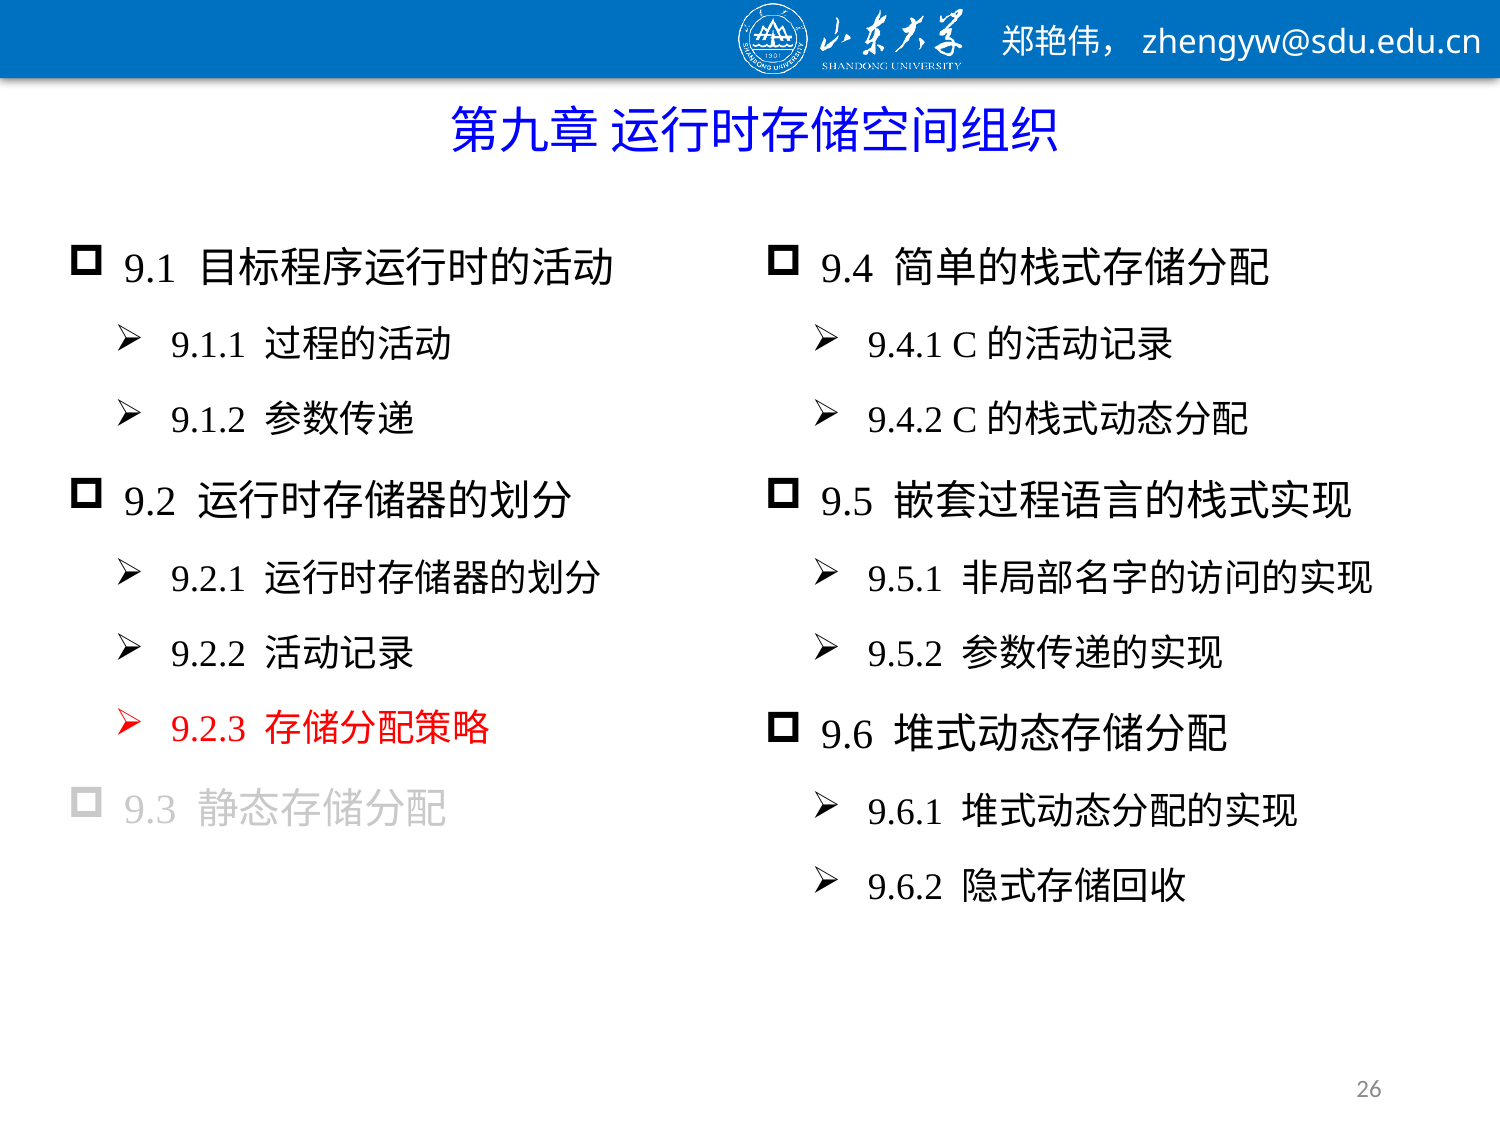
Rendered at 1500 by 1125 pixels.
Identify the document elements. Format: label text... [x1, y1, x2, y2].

text_box 9.4 简单的栈式存储分配 9.4.1 C的活动记录 9.4.2 C的栈式动态分配 9.5 嵌套过程语言的栈式实现 9.5.1 非局部名字的访问的实现 9.5.2 参数传递的实现 9.6 堆式动态存储分配 9.6.1 堆式动态分配的实现 9.6.2 隐式存储回收 [750, 208, 1471, 915]
picture [738, 3, 963, 74]
slide_number 26 [1059, 1057, 1397, 1118]
text_box 9.1 目标程序运行时的活动 9.1.1 过程的活动 9.1.2 参数传递 9.2 运行时存储器的划分 9.2.1 运行时存储器的划分 9.2.2 活动记录 9.2.3 存储分配策略 9.3 静态存储分配 [53, 208, 750, 840]
text_box 第九章 运行时存储空间组织 [23, 91, 1486, 167]
